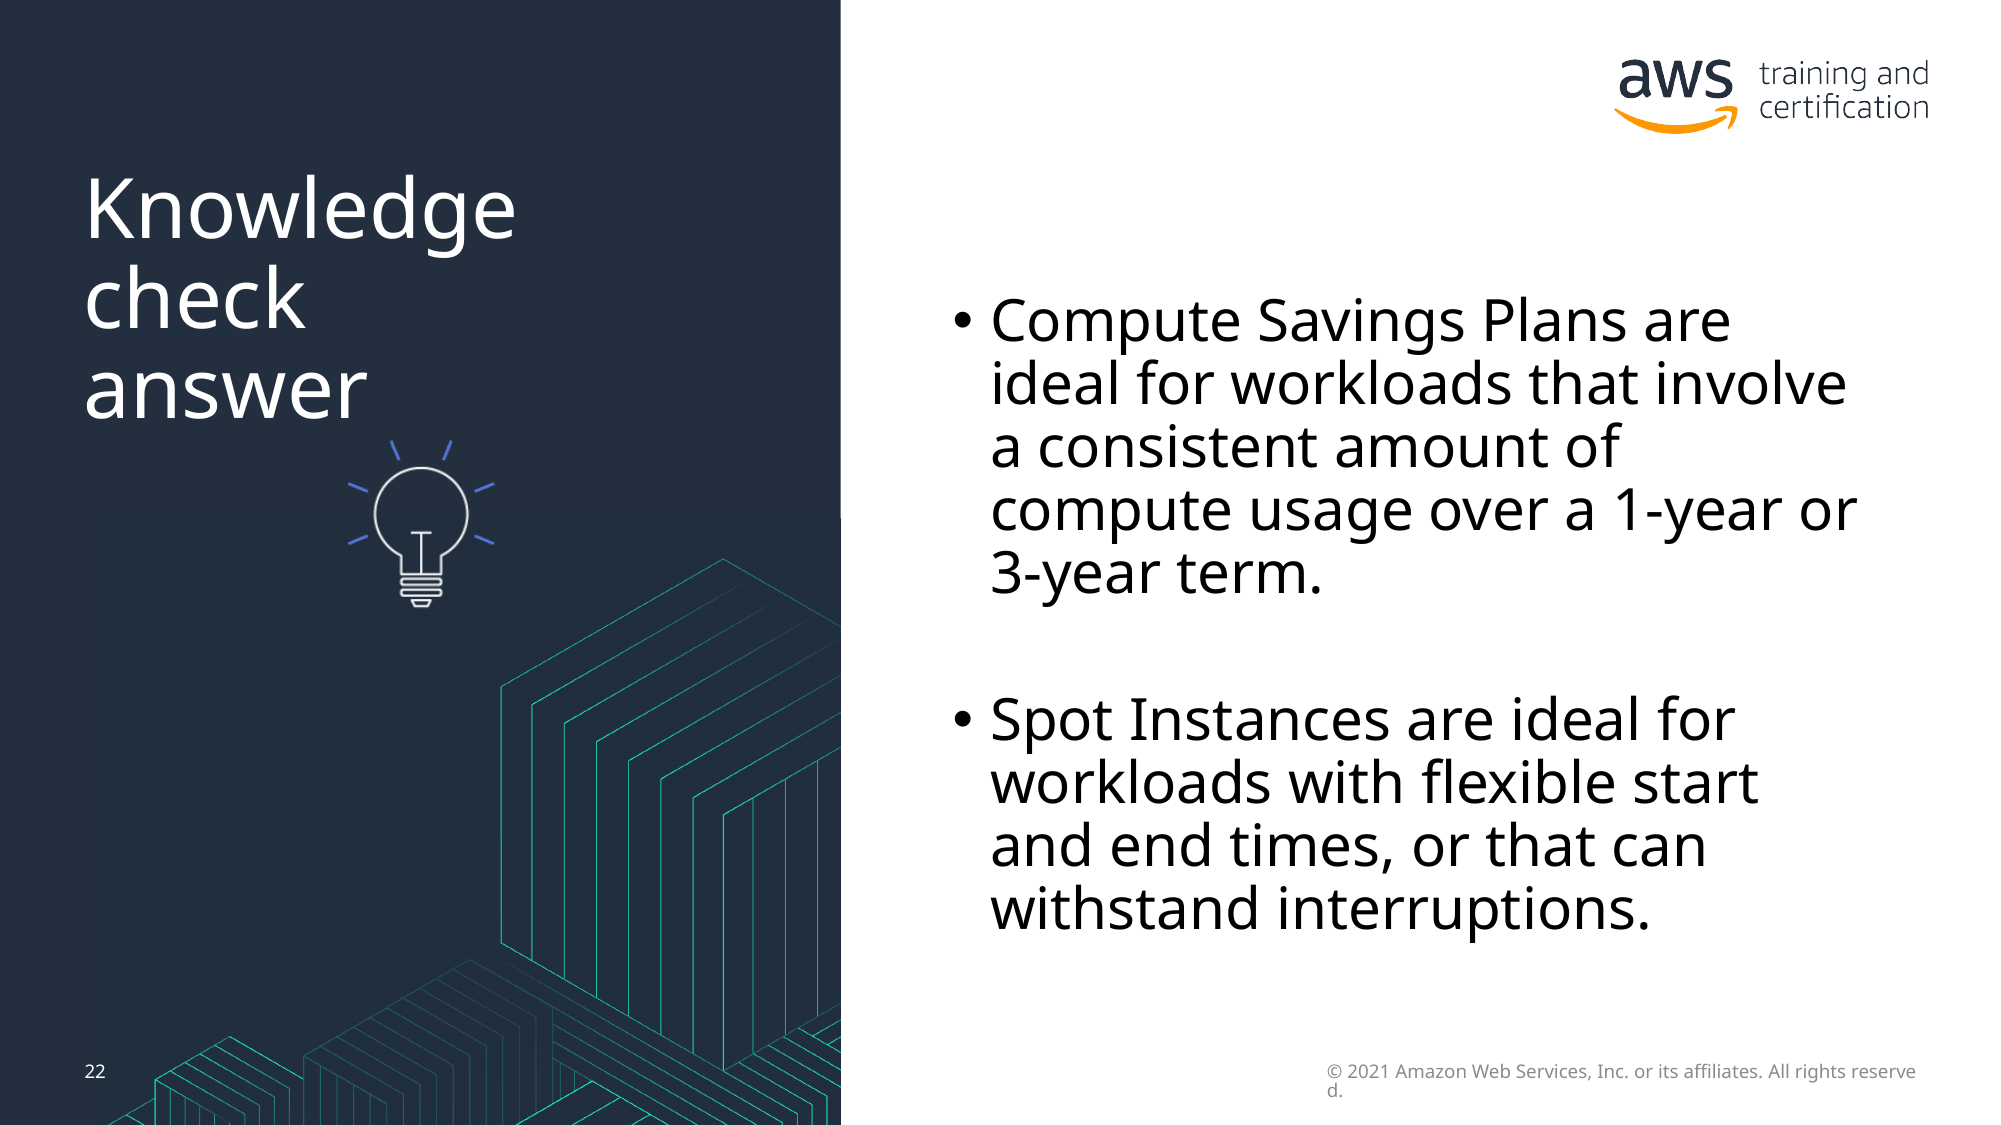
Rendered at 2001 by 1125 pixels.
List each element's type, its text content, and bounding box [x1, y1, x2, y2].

picture [96, 410, 841, 1125]
footer © 2021 Amazon Web Services, Inc. or its affiliates. All rights reserved. [1311, 1042, 1932, 1103]
picture [1614, 59, 1928, 134]
list Compute Savings Plans are ideal for workloads that involve a consistent amount of compute usage over a 1-year or 3-year term. Spot Instances are ideal for workloads with flexible start and end times, or that can withstand interruptions. [937, 193, 1884, 984]
slide_number 22 [69, 1042, 520, 1103]
title Knowledge check answer [68, 193, 769, 411]
